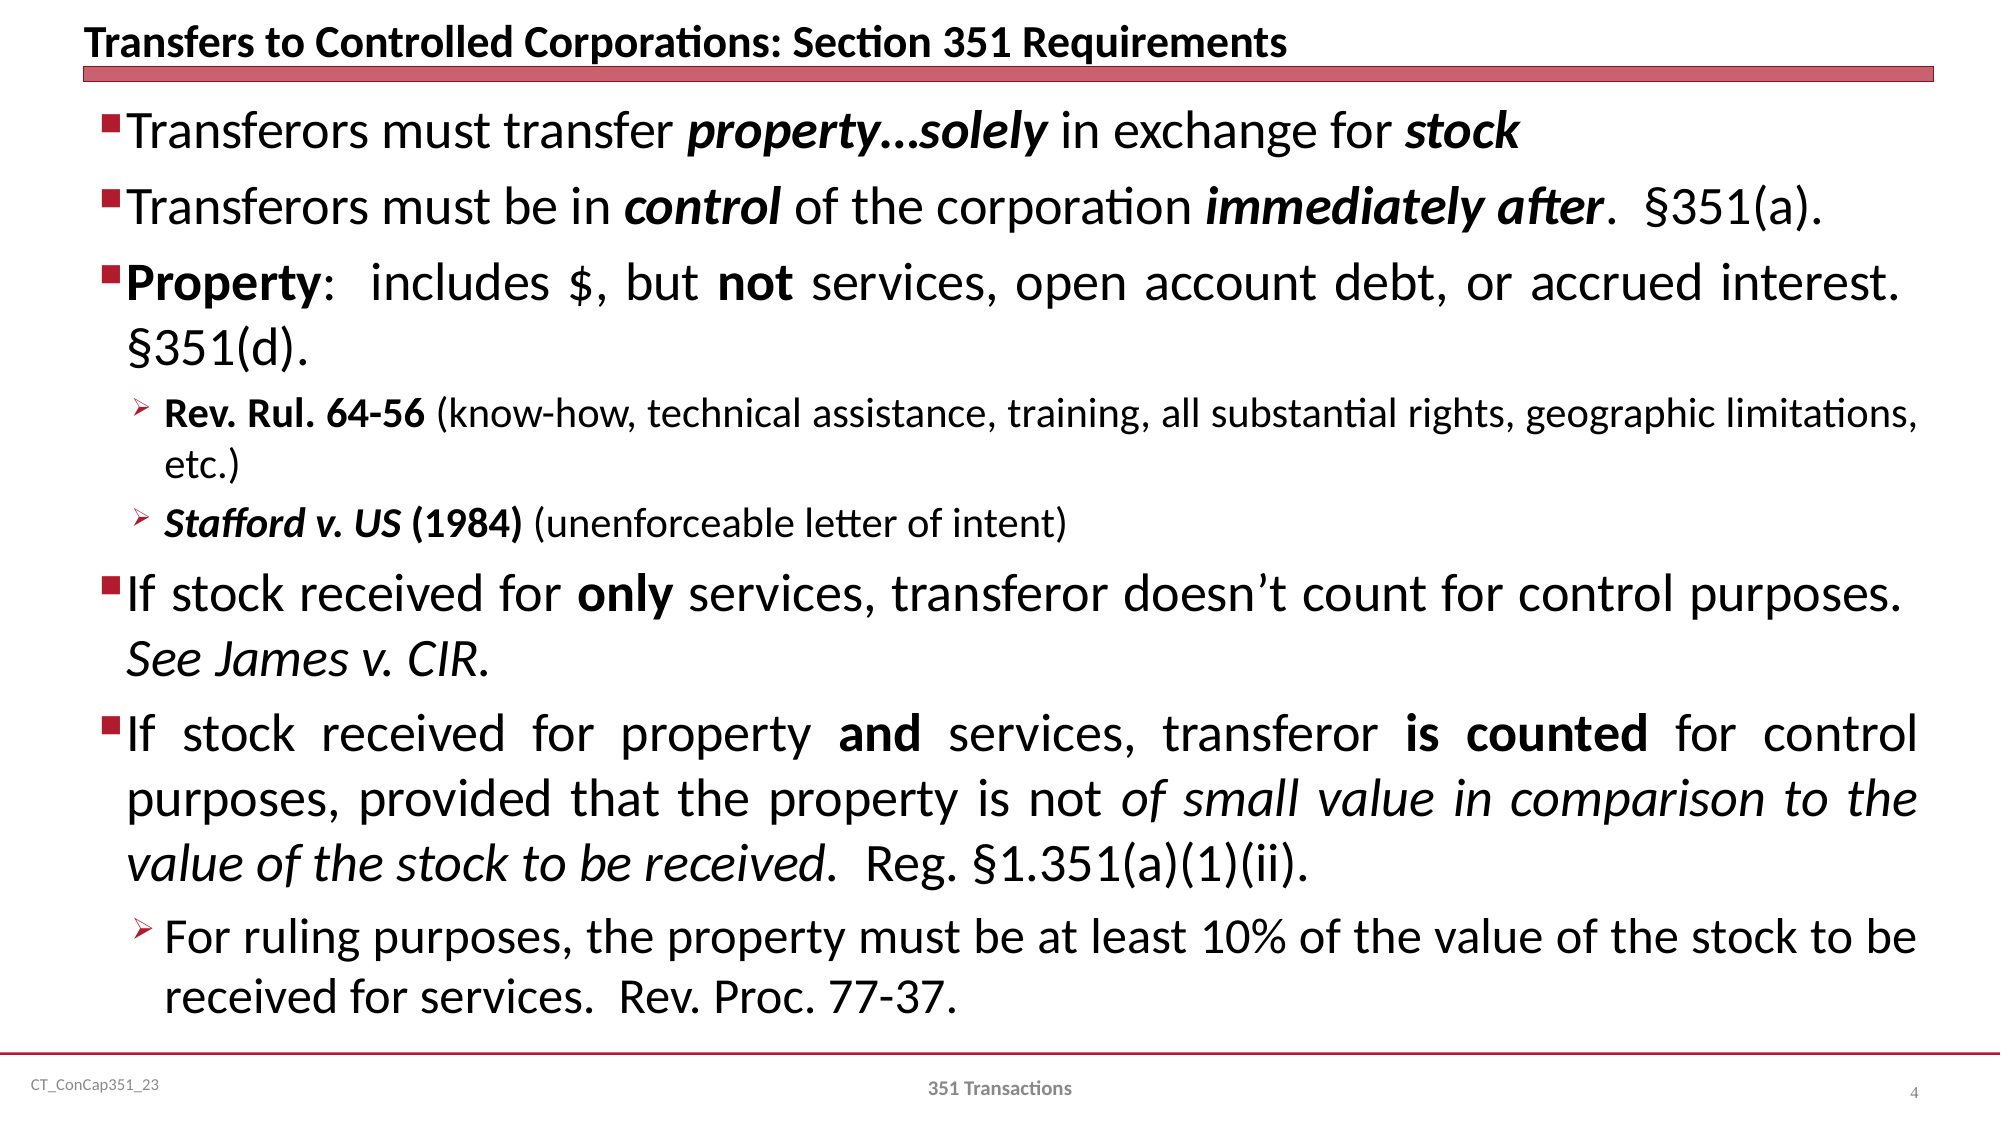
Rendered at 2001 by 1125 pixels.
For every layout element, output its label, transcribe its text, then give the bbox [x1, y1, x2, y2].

title Transfers to Controlled Corporations: Section 351 Requirements [83, 6, 1935, 67]
slide_number 4 [1834, 1061, 1934, 1122]
footer 351 Transactions [683, 1056, 1317, 1117]
list Transferors must transfer property…solely in exchange for stock Transferors must be in control of the corporation immediately after. §351(a). Property: includes $, but not services, open account debt, or accrued interest. §351(d). Rev. Rul. 64-56 (know-how, technical assistance, training, all substantial rights, geographic limitations, etc.) Stafford v. US (1984) (unenforceable letter of intent) If stock received for only services, transferor doesn’t count for control purposes. See James v. CIR. If stock received for property and services, transferor is counted for control purposes, provided that the property is not of small value in comparison to the value of the stock to be received. Reg. §1.351(a)(1)(ii). For ruling purposes, the property must be at least 10% of the value of the stock to be received for services. Rev. Proc. 77-37. [83, 87, 1934, 1041]
